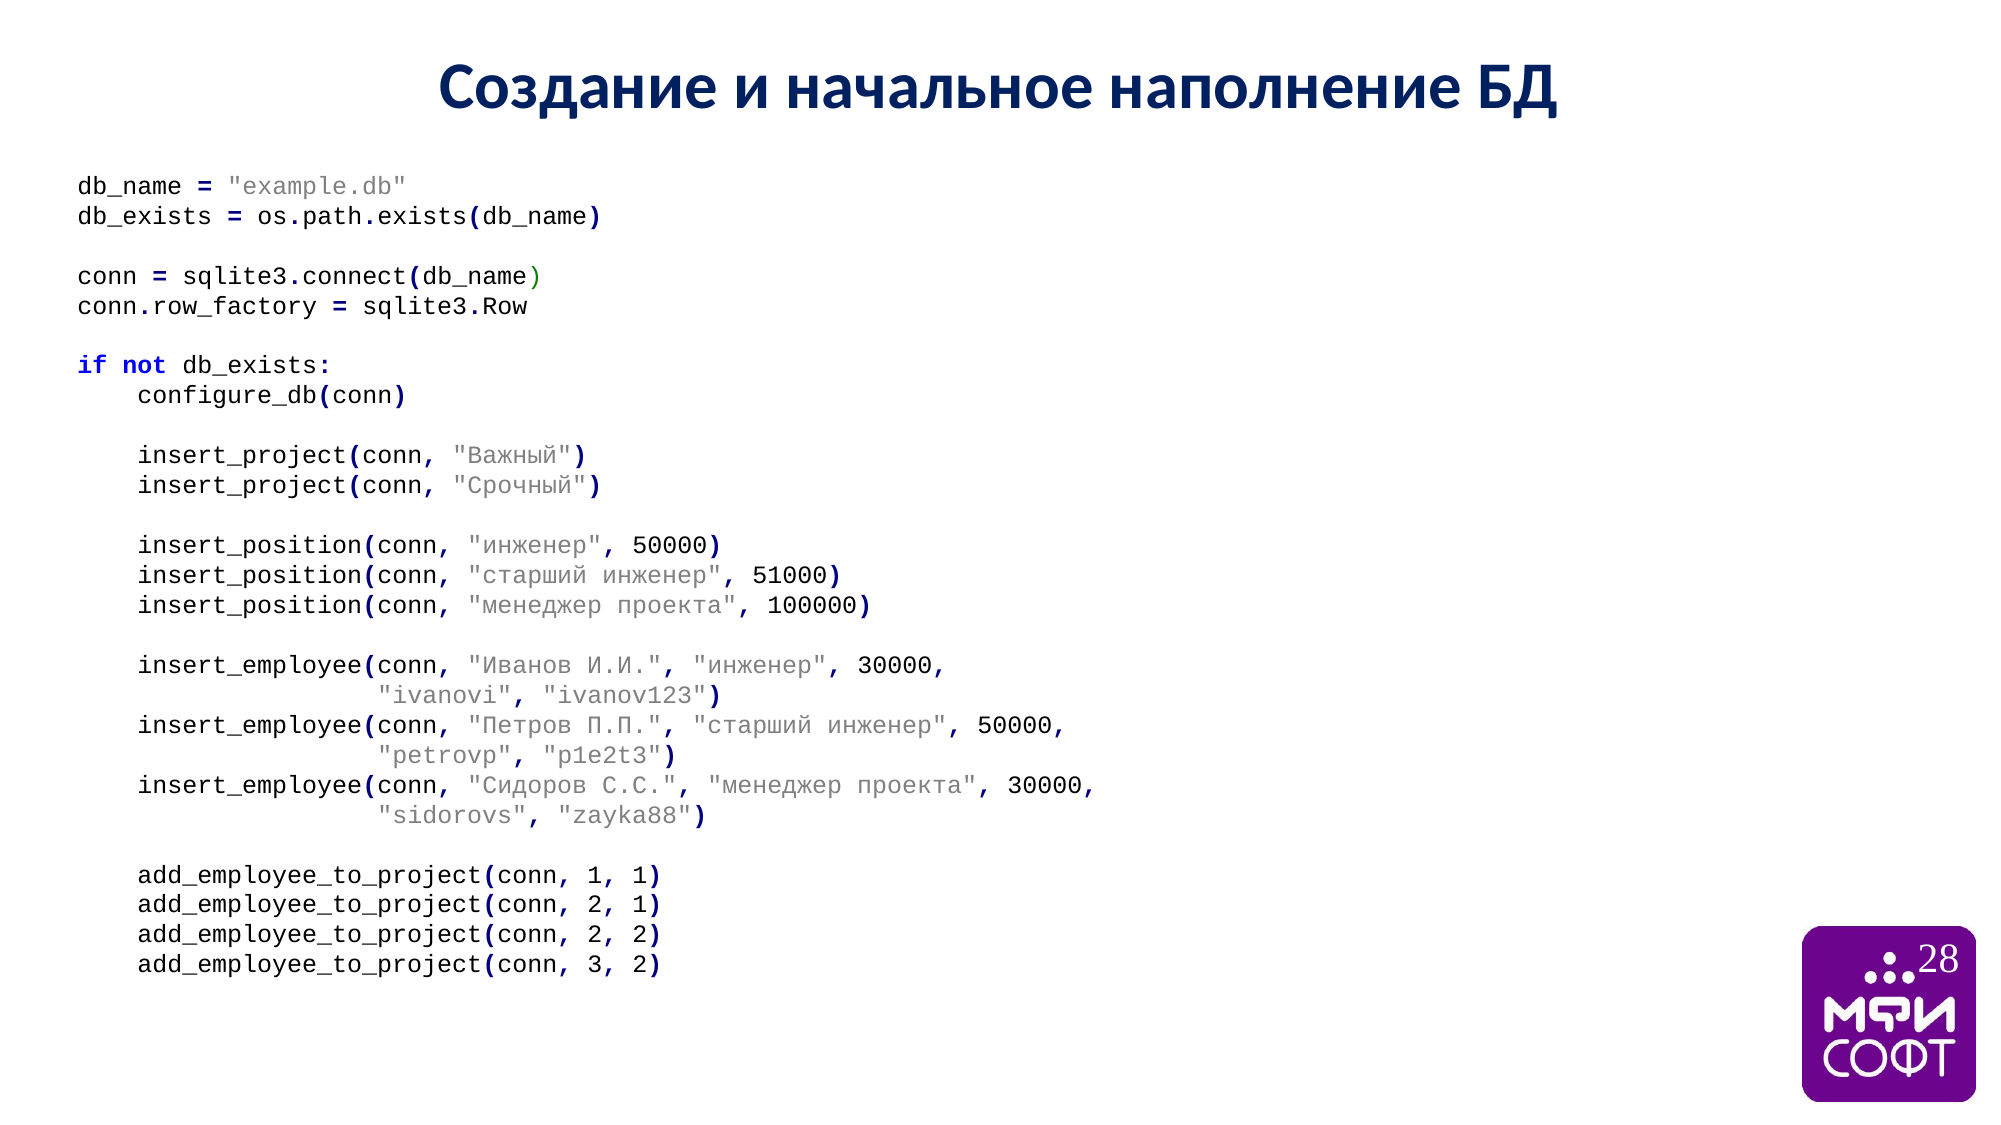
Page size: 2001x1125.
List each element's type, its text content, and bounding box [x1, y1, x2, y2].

text_box db_name = "example.db" db_exists = os.path.exists(db_name) conn = sqlite3.connect(db_name) conn.row_factory = sqlite3.Row if not db_exists: configure_db(conn) insert_project(conn, "Важный") insert_project(conn, "Срочный") insert_position(conn, "инженер", 50000) insert_position(conn, "старший инженер", 51000) insert_position(conn, "менеджер проекта", 100000) insert_employee(conn, "Иванов И.И.", "инженер", 30000, "ivanovi", "ivanov123") insert_employee(conn, "Петров П.П.", "старший инженер", 50000, "petrovp", "p1e2t3") insert_employee(conn, "Сидоров С.С.", "менеджер проекта", 30000, "sidorovs", "zayka88") add_employee_to_project(conn, 1, 1) add_employee_to_project(conn, 2, 1) add_employee_to_project(conn, 2, 2) add_employee_to_project(conn, 3, 2) [62, 162, 1936, 1097]
picture [1802, 926, 1976, 1102]
title Создание и начальное наполнение БД [0, 34, 2000, 149]
